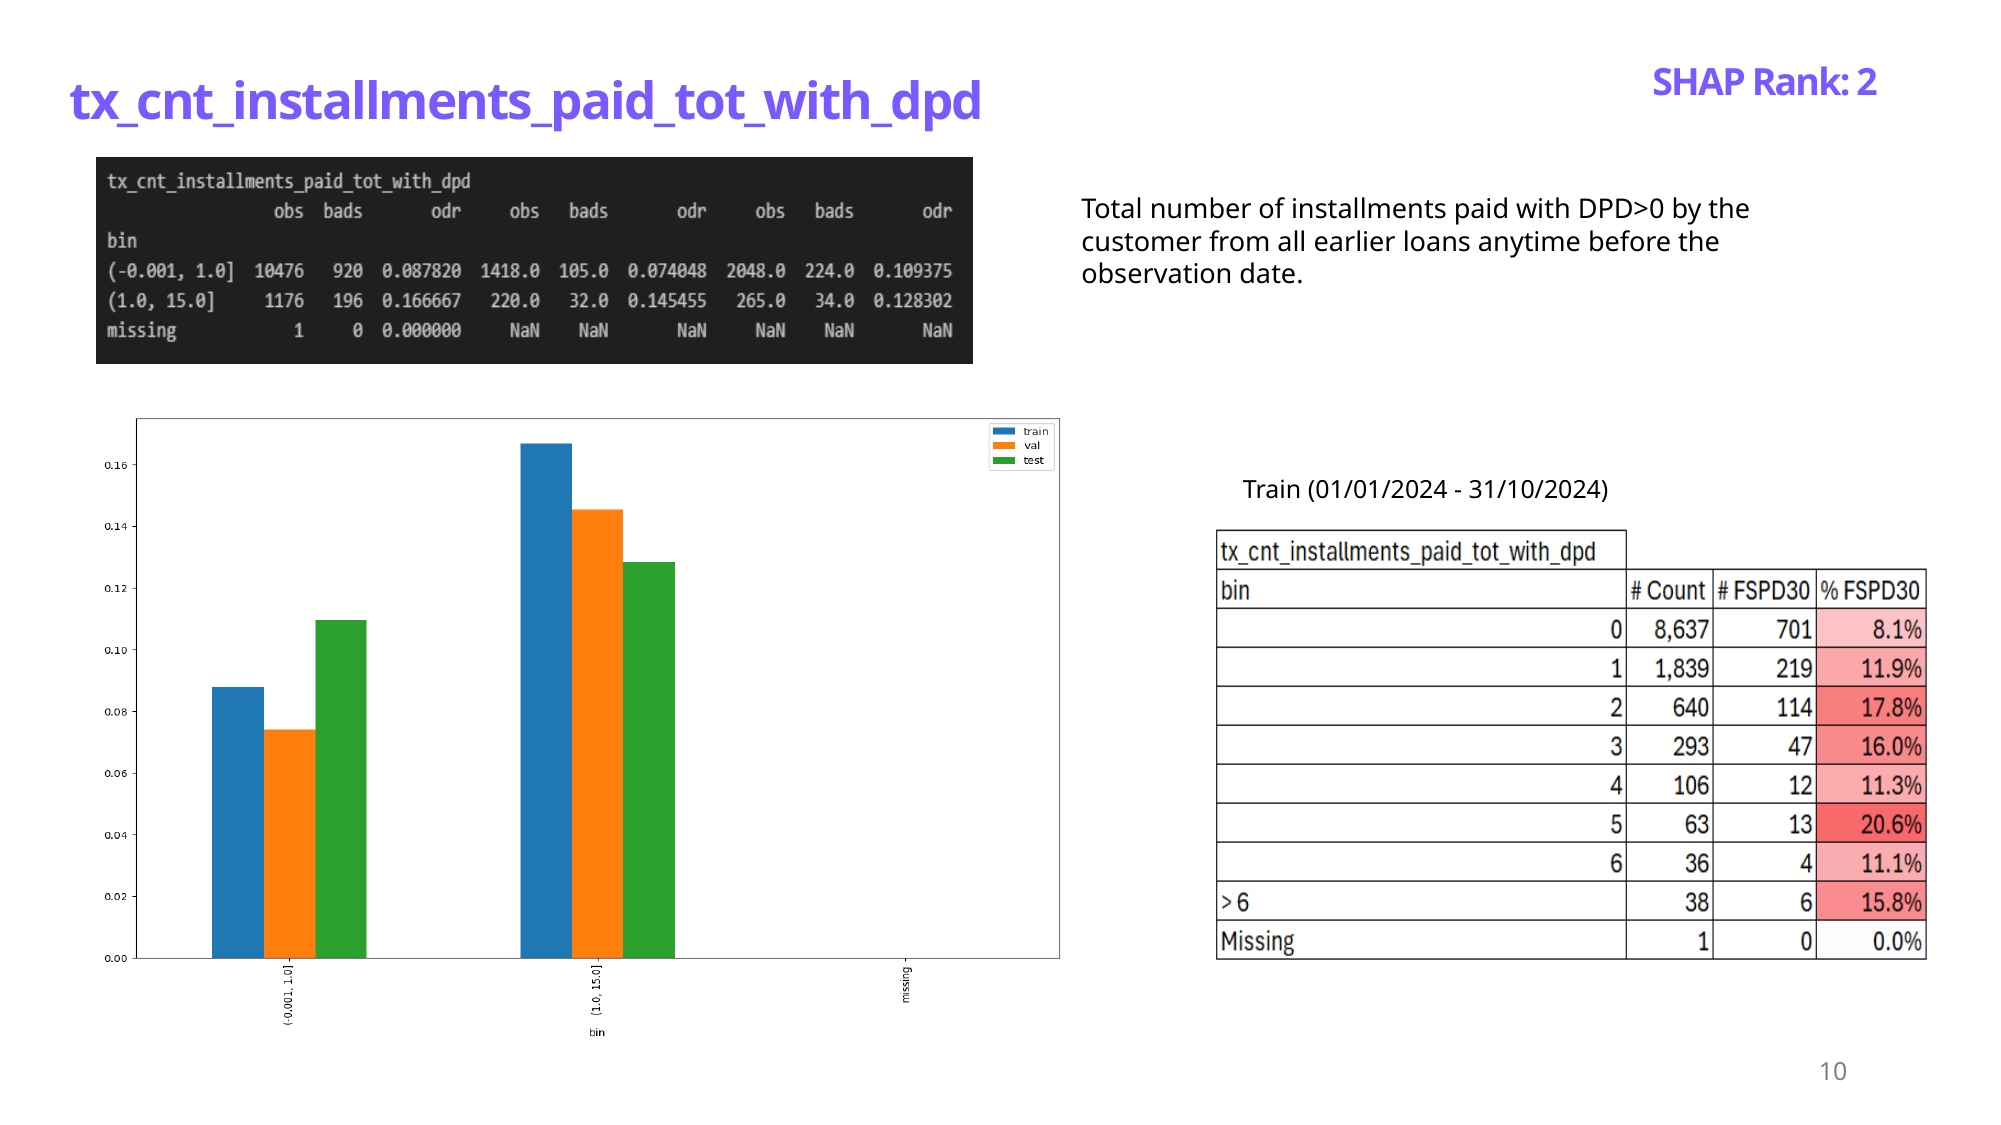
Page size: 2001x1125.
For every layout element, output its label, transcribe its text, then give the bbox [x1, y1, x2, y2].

text_box SHAP Rank: 2 [1637, 1, 1923, 111]
picture [1203, 511, 1941, 972]
picture [95, 411, 1067, 1045]
picture [96, 157, 973, 365]
title tx_cnt_installments_paid_tot_with_dpd [54, 29, 1941, 137]
text_box Total number of installments paid with DPD>0 by the customer from all earlier loans anytime before the observation date. [1066, 184, 1863, 297]
text_box Train (01/01/2024 - 31/10/2024) [1228, 466, 1754, 511]
slide_number 10 [1412, 1042, 1863, 1103]
